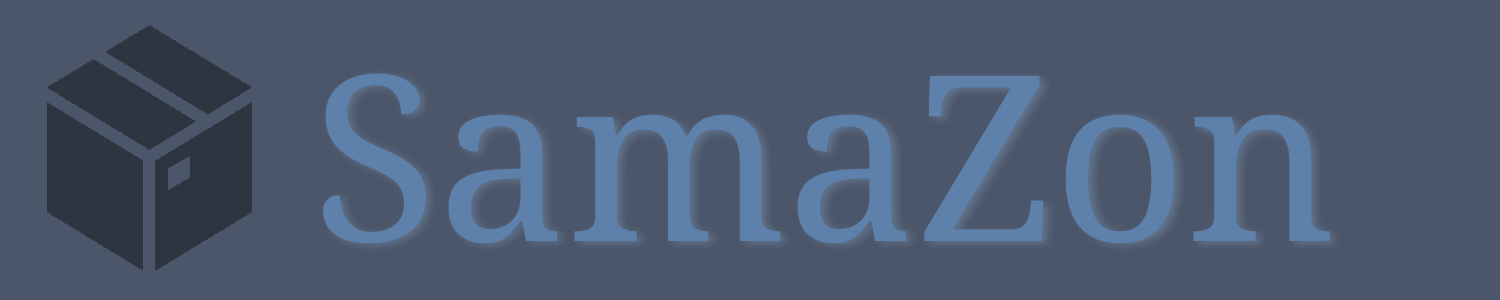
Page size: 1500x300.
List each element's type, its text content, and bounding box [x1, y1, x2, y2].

text_box SamaZon [298, 2, 1468, 295]
picture [0, 0, 298, 297]
